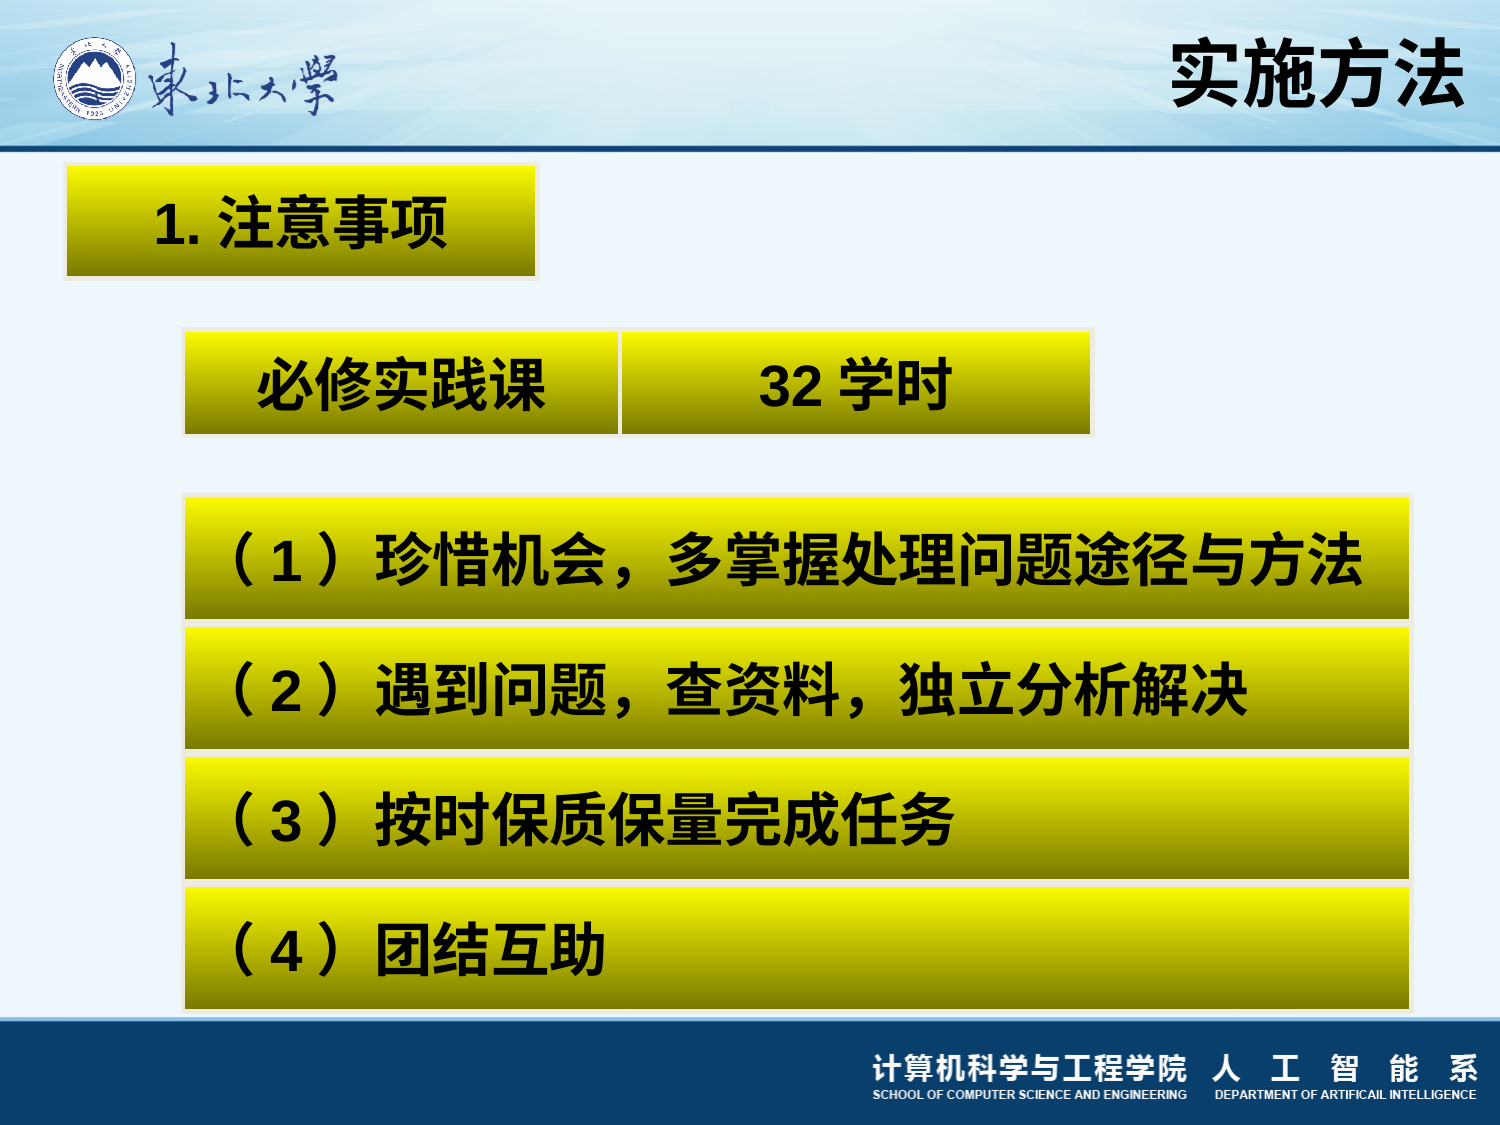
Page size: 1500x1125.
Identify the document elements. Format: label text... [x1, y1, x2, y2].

text_box （3）按时保质保量完成任务 [183, 754, 1412, 882]
text_box 32学时 [620, 329, 1093, 437]
text_box 必修实践课 [183, 329, 620, 437]
text_box （2）遇到问题，查资料，独立分析解决 [183, 624, 1412, 752]
picture [0, 0, 1500, 1125]
text_box 1.注意事项 [64, 164, 538, 279]
text_box （4）团结互助 [183, 884, 1412, 1012]
text_box （1）珍惜机会，多掌握处理问题途径与方法 [183, 494, 1412, 622]
text_box 实施方法 [371, 19, 1483, 149]
